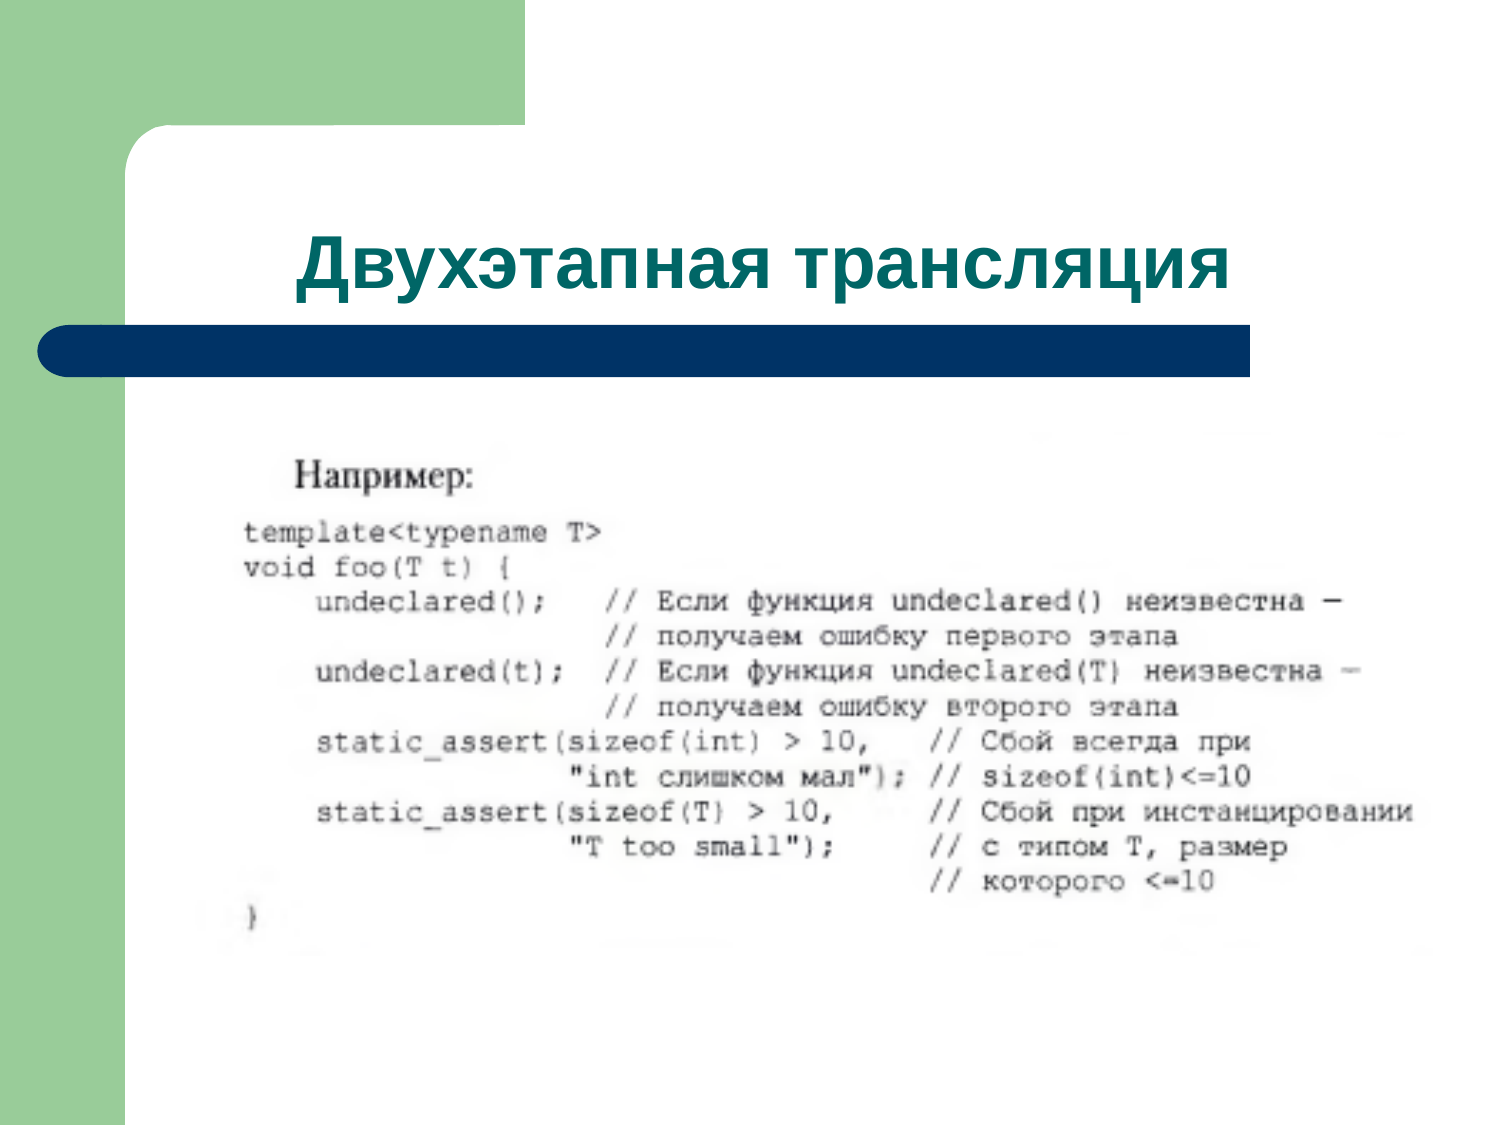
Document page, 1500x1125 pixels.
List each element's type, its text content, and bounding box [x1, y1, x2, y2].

picture [194, 432, 1433, 956]
title Двухэтапная трансляция [125, 125, 1425, 313]
